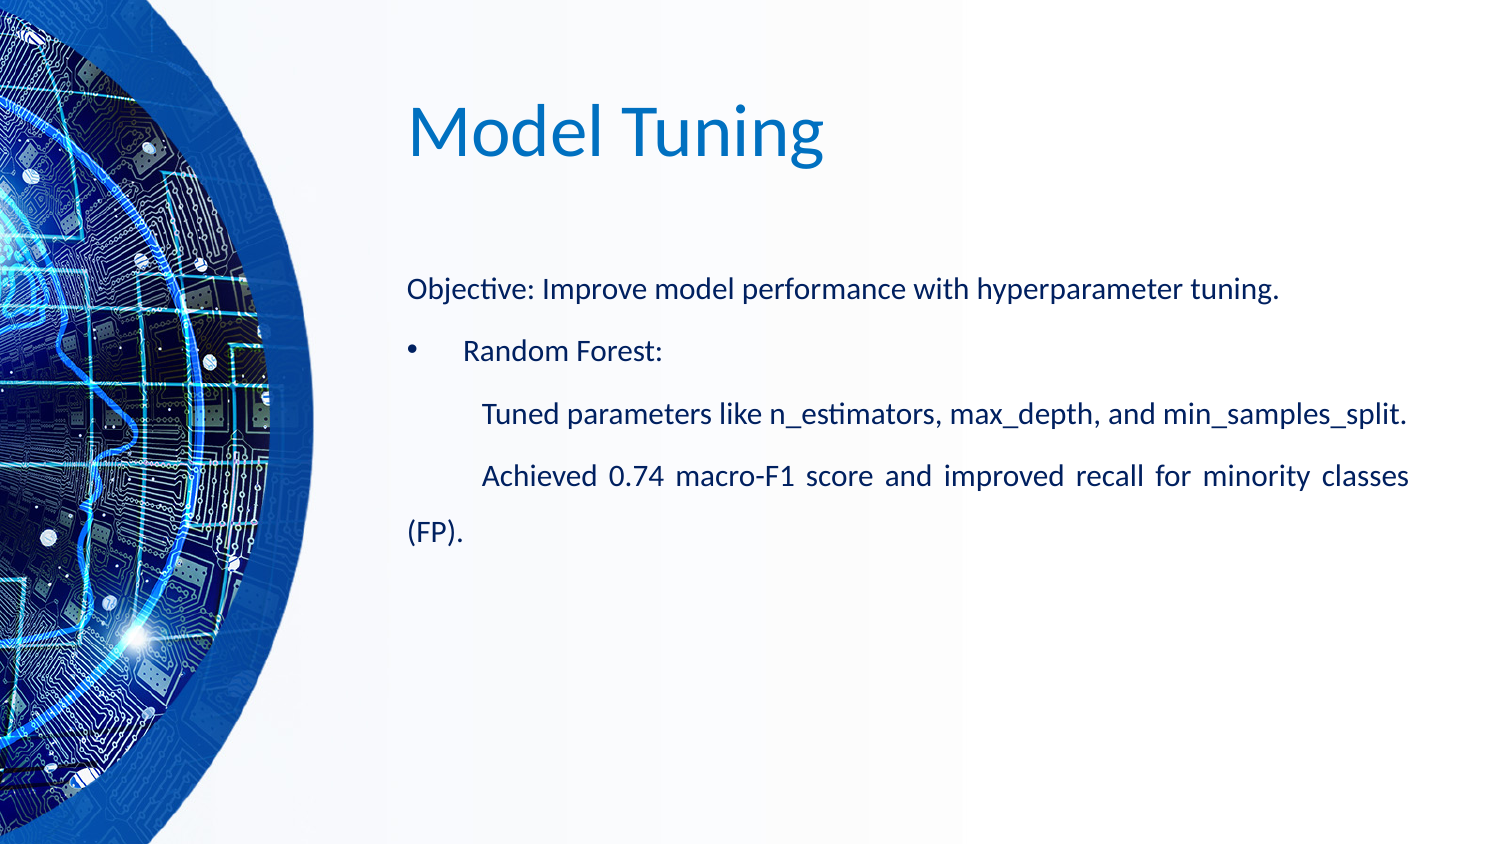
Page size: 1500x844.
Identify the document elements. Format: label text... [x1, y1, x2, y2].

title Model Tuning [392, 66, 1424, 186]
list Objective: Improve model performance with hyperparameter tuning. Random Forest: Tuned parameters like n_estimators, max_depth, and min_samples_split. Achieved 0.74 macro-F1 score and improved recall for minority classes (FP). [391, 208, 1427, 770]
picture [0, 0, 1500, 844]
